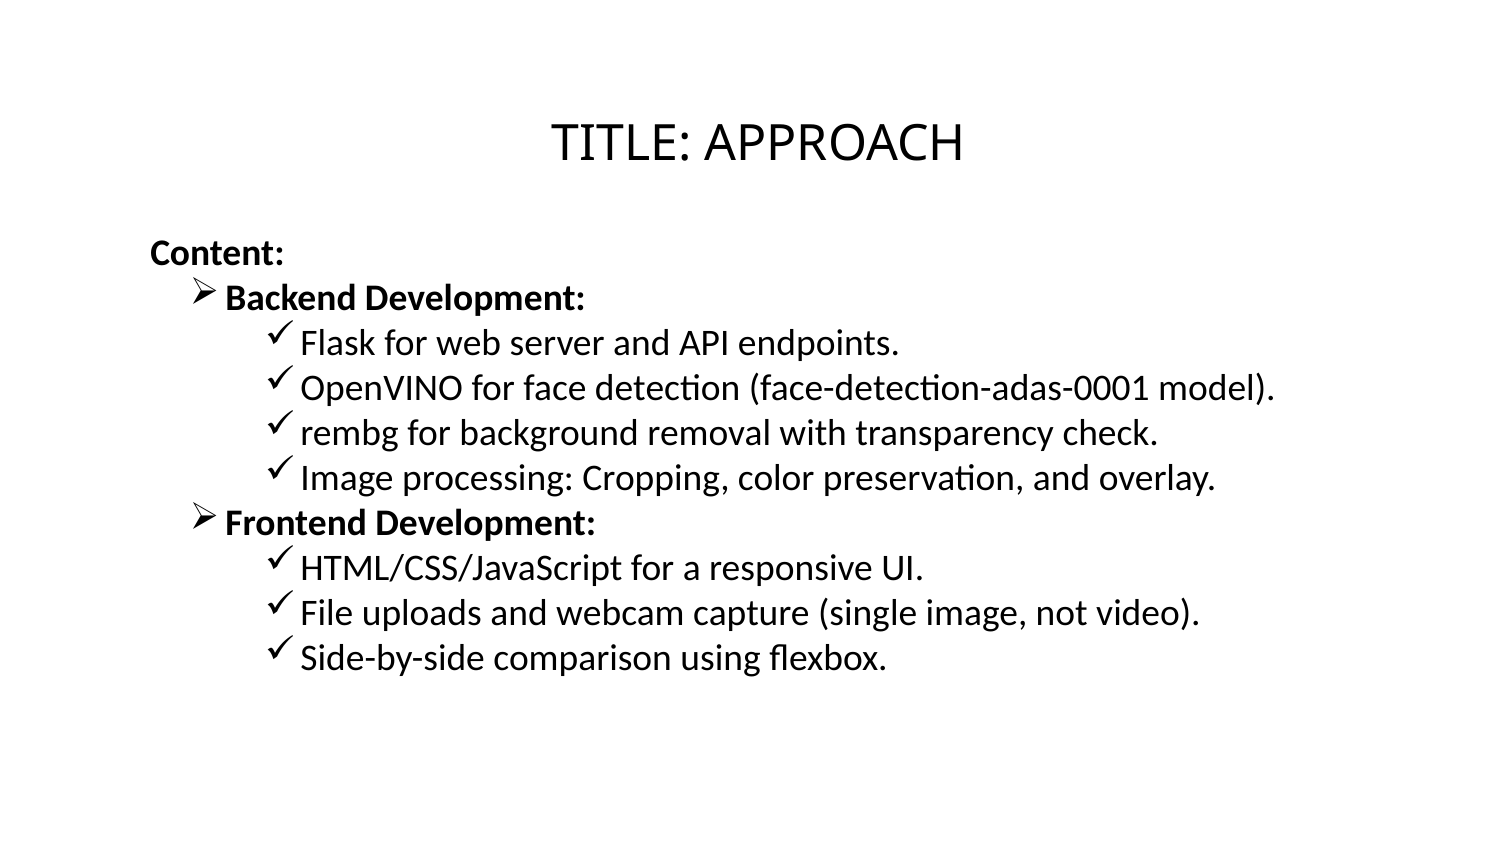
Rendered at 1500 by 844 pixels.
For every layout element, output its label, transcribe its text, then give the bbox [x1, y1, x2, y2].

text_box Content: Backend Development: Flask for web server and API endpoints. OpenVINO for face detection (face-detection-adas-0001 model). rembg for background removal with transparency check. Image processing: Cropping, color preservation, and overlay. Frontend Development: HTML/CSS/JavaScript for a responsive UI. File uploads and webcam capture (single image, not video). Side-by-side comparison using flexbox. [135, 220, 1388, 686]
text_box TITLE: APPROACH [536, 102, 981, 178]
